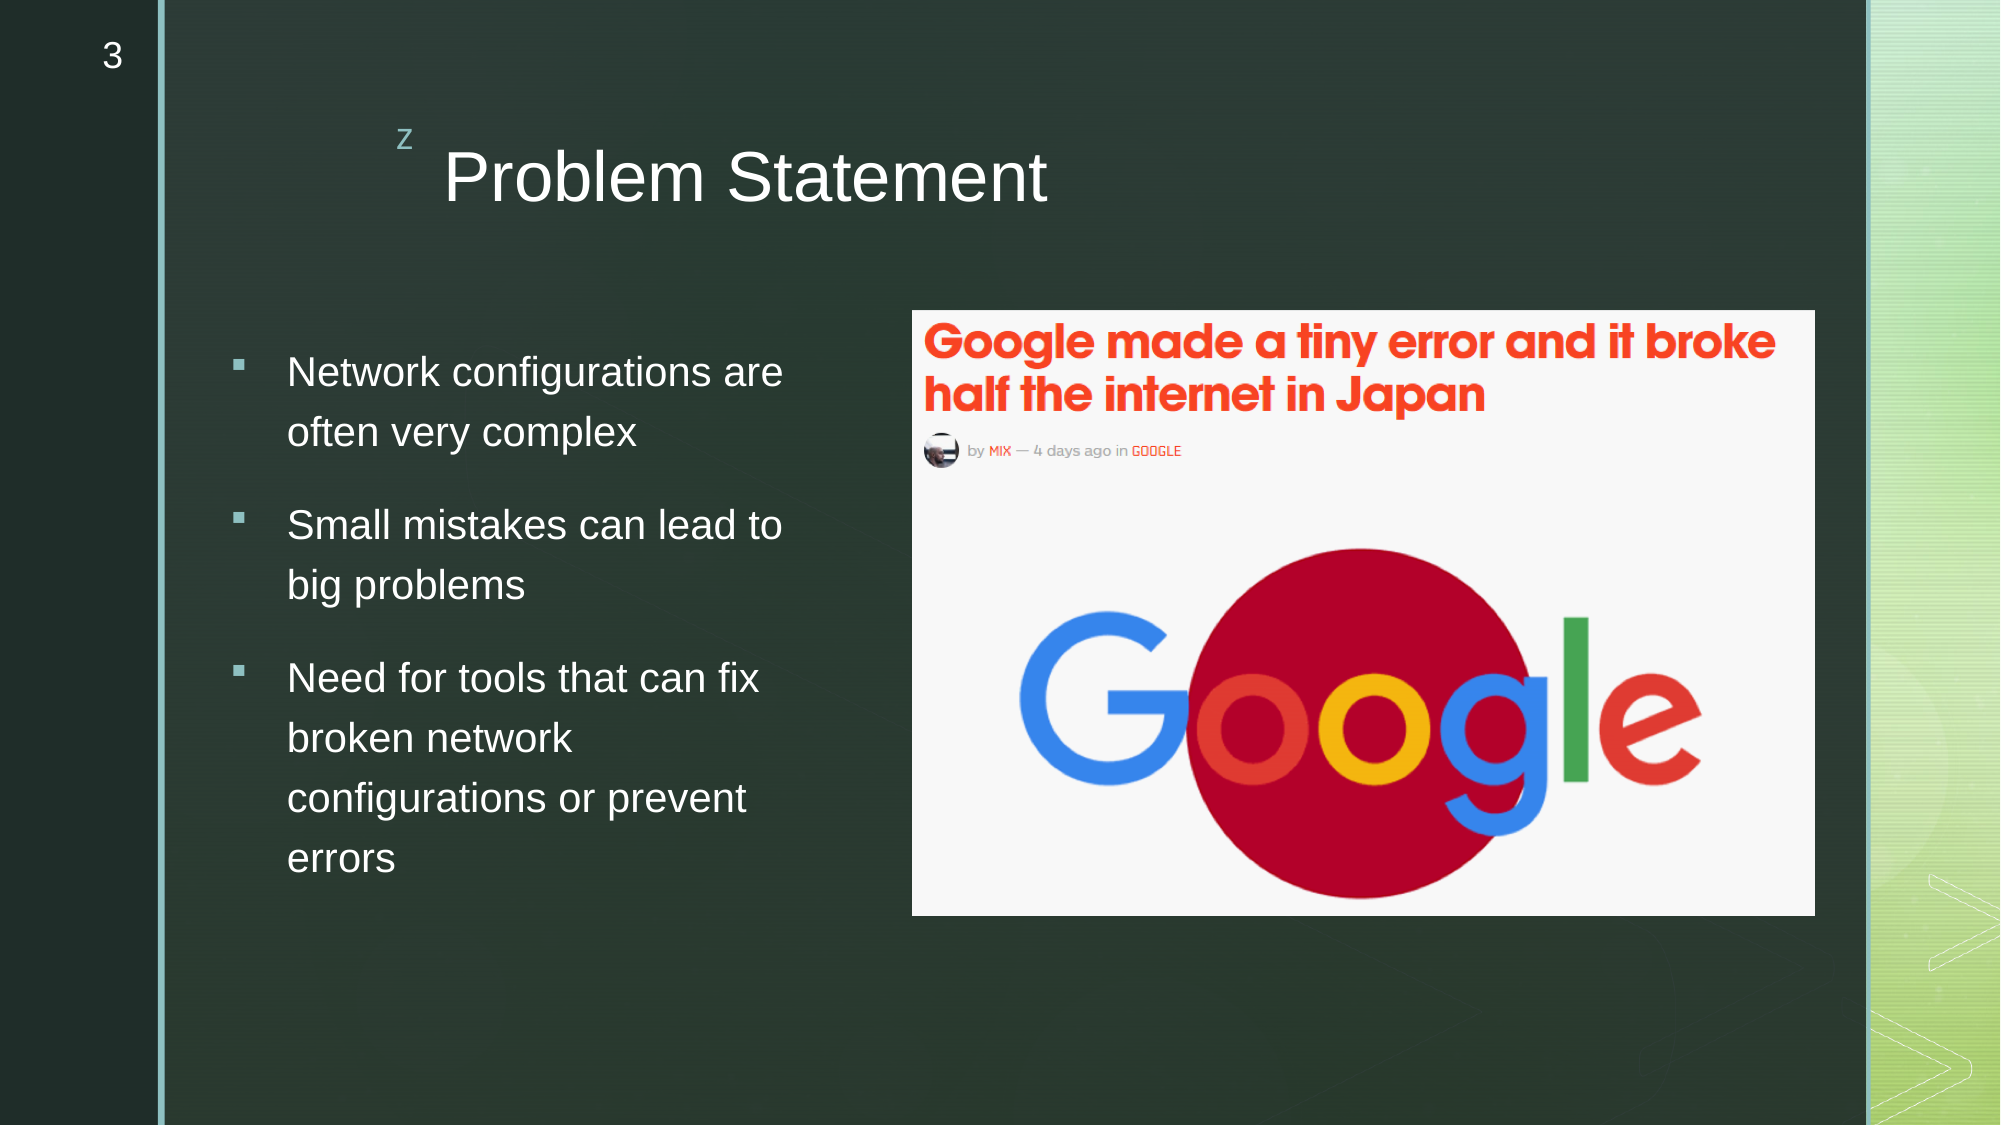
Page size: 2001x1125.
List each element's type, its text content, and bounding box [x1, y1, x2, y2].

list Network configurations are often very complex Small mistakes can lead to big problems Need for tools that can fix broken network configurations or prevent errors [215, 309, 860, 1000]
title Problem Statement [428, 132, 1734, 310]
picture [1871, 0, 2001, 1125]
picture [912, 308, 1815, 916]
slide_number 3 [25, 26, 131, 80]
